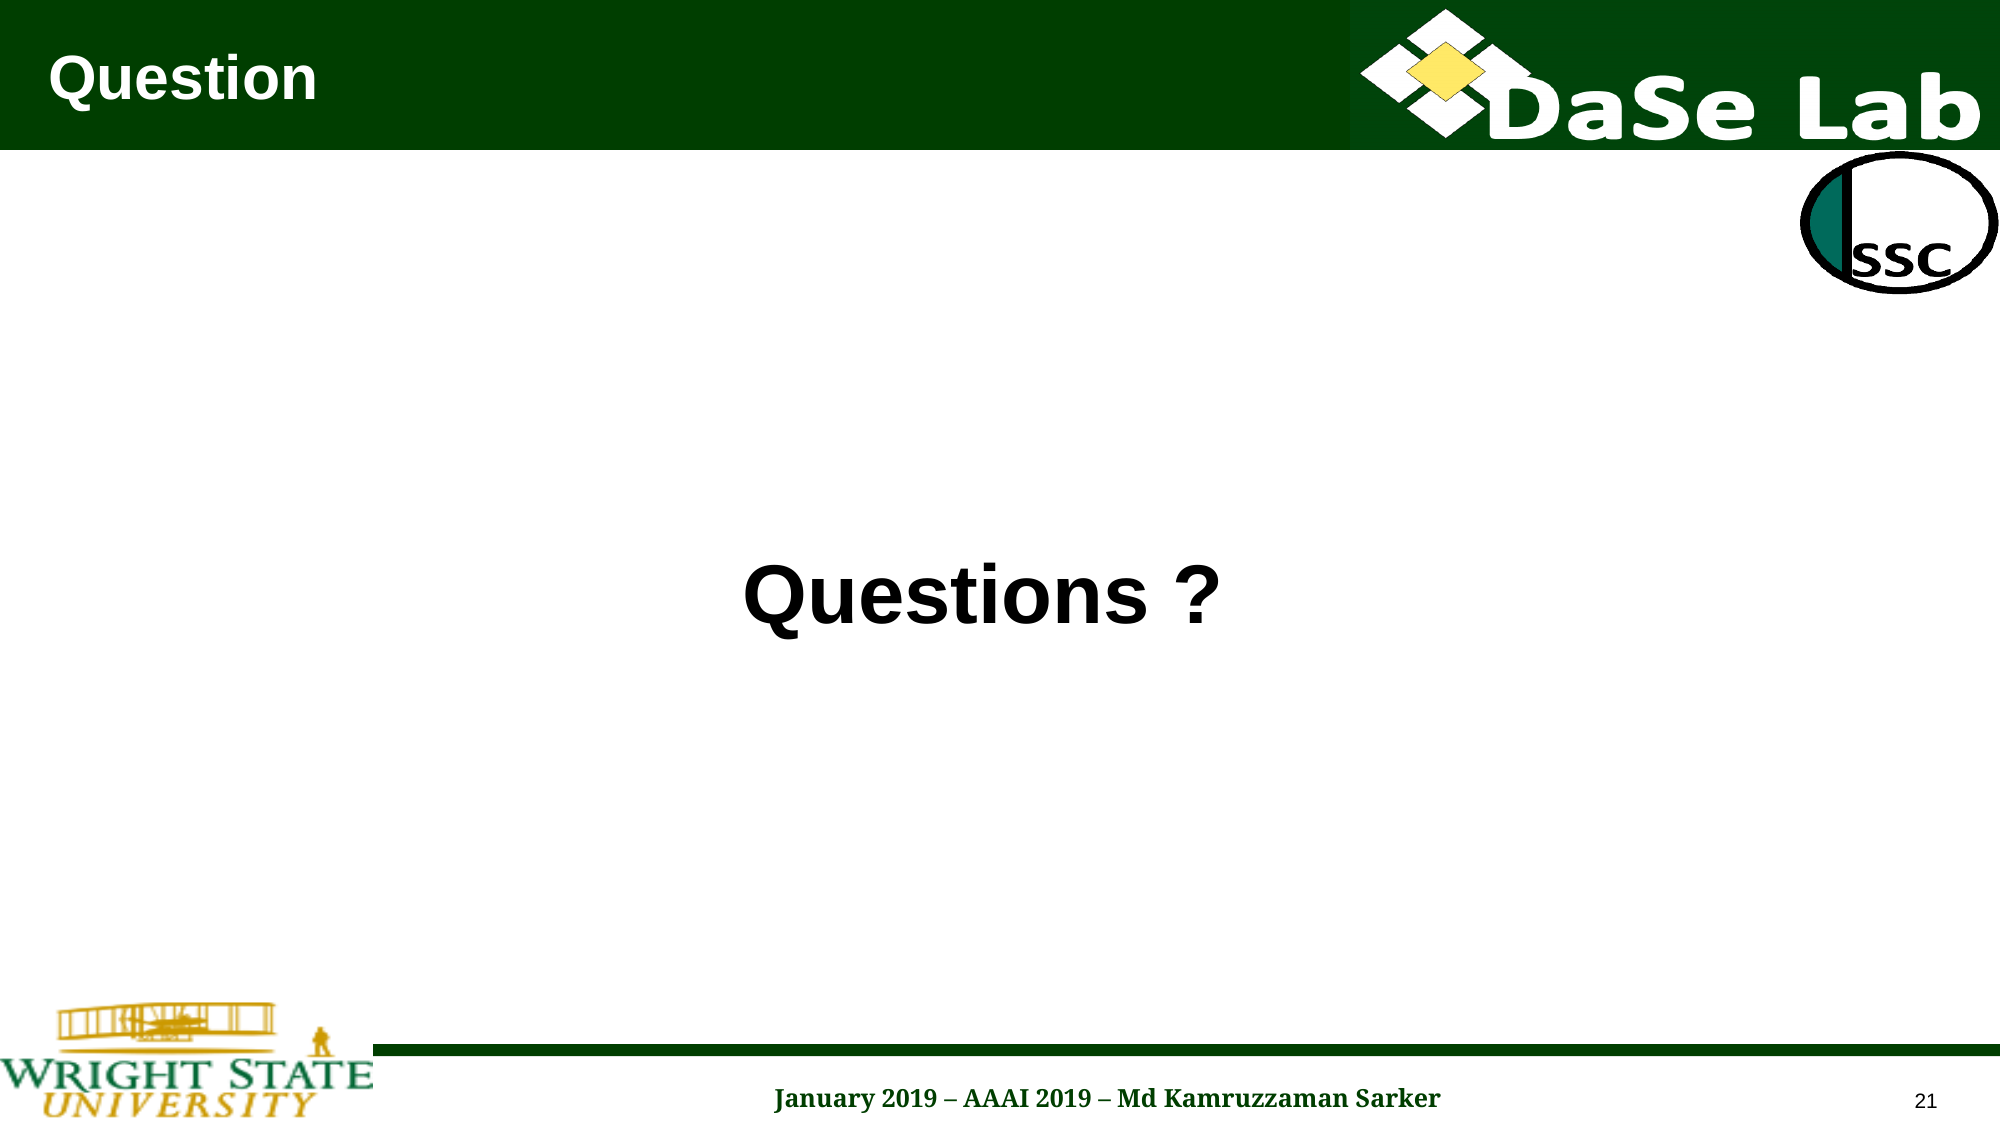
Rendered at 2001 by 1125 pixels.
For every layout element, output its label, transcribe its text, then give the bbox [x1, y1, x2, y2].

picture [0, 1001, 373, 1125]
list Questions ? [66, 174, 1901, 1006]
title Question [33, 0, 1351, 151]
picture [1351, 0, 2000, 296]
